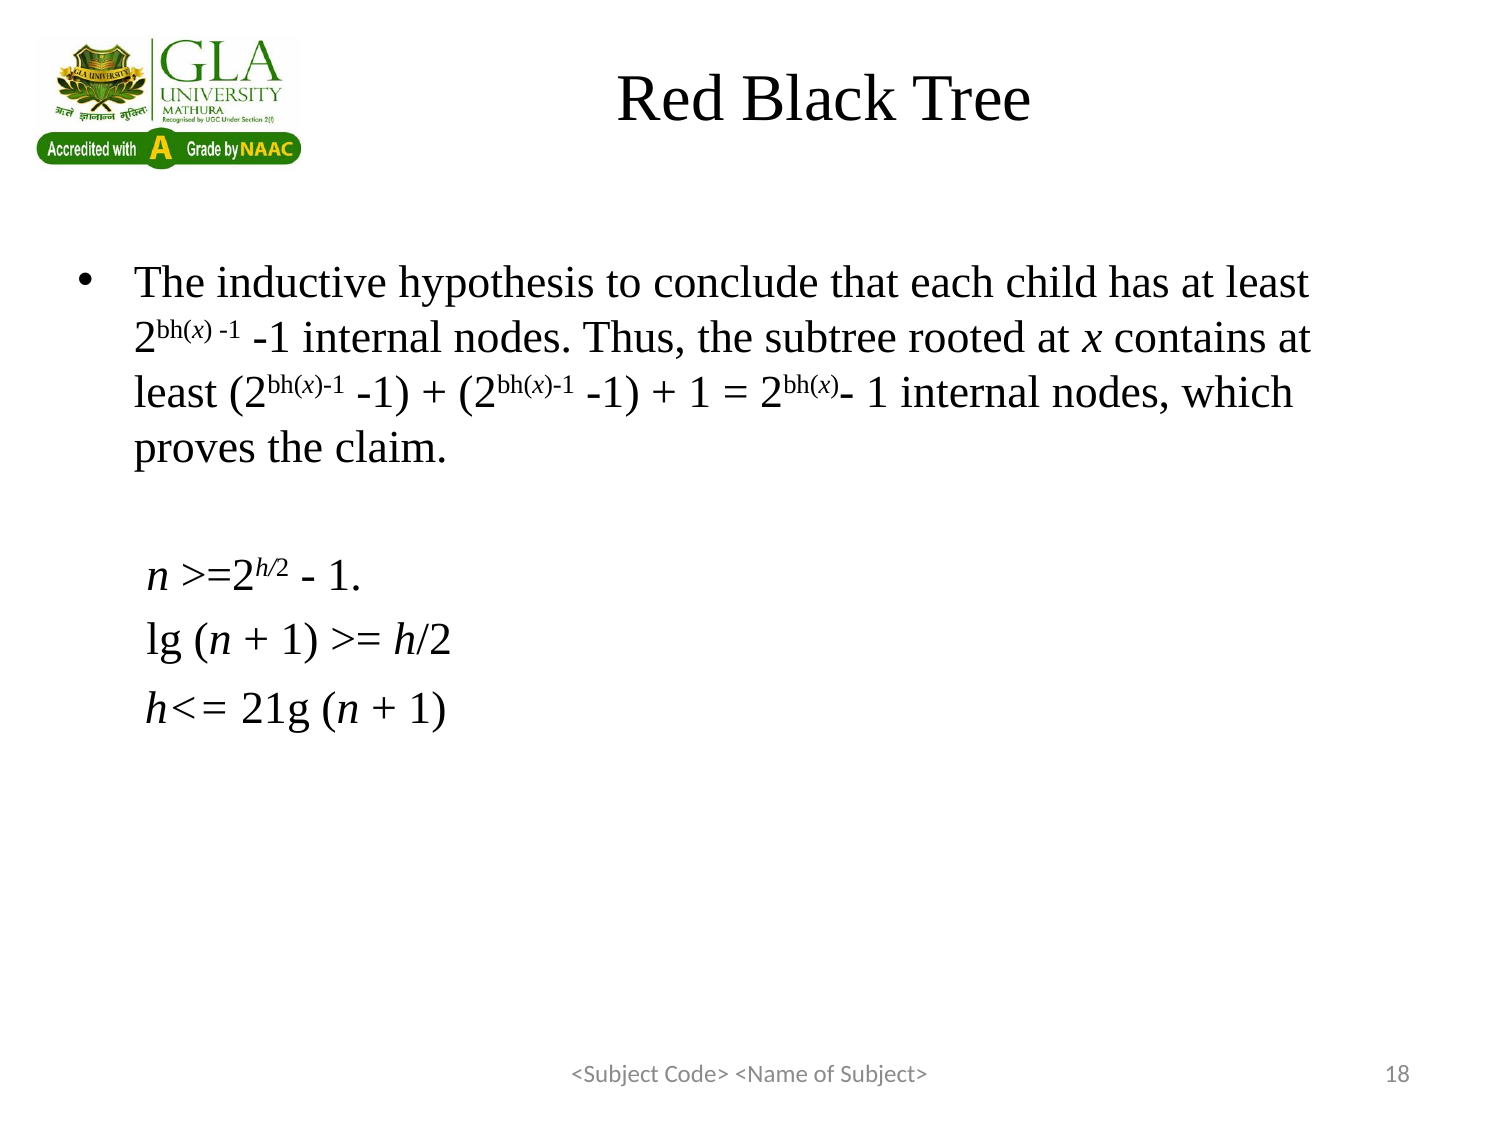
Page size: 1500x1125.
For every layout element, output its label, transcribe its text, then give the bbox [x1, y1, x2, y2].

slide_number 18 [1074, 1042, 1425, 1103]
title Red Black Tree [150, 0, 1500, 188]
picture [34, 34, 302, 172]
footer <Subject Code> <Name of Subject> [512, 1042, 988, 1103]
list The inductive hypothesis to conclude that each child has at least 2bh(x) -1 -1 internal nodes. Thus, the subtree rooted at x contains at least (2bh(x)-1 -1) + (2bh(x)-1 -1) + 1 = 2bh(x)- 1 internal nodes, which proves the claim. n >=2h/2 - 1. lg (n + 1) >= h/2 h<= 21g (n + 1) [62, 174, 1413, 1088]
